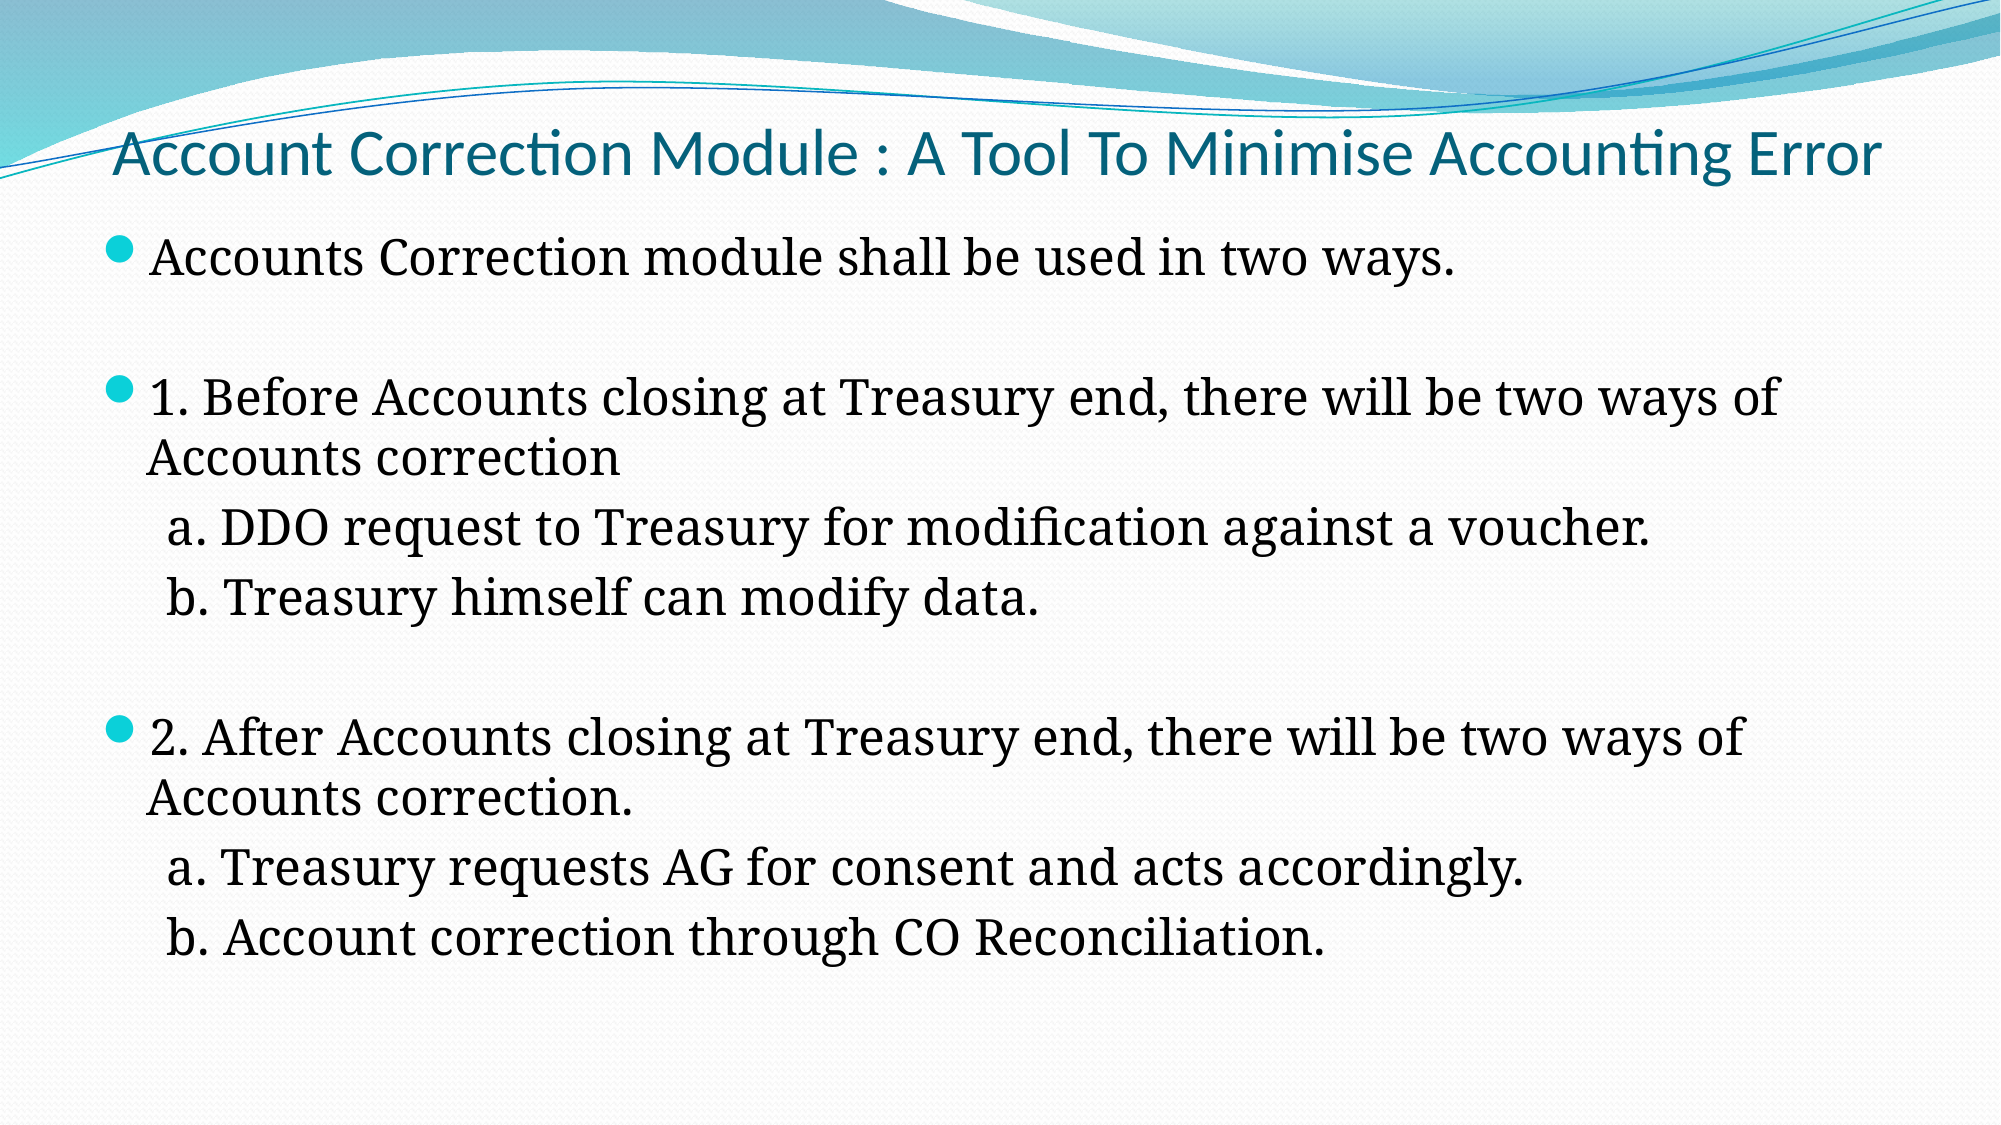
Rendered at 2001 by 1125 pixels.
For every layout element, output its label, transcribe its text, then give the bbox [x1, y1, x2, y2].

list Accounts Correction module shall be used in two ways. 1. Before Accounts closing at Treasury end, there will be two ways of Accounts correction a. DDO request to Treasury for modification against a voucher. b. Treasury himself can modify data. 2. After Accounts closing at Treasury end, there will be two ways of Accounts correction. a. Treasury requests AG for consent and acts accordingly. b. Account correction through CO Reconciliation. [87, 218, 1873, 1030]
title Account Correction Module : A Tool To Minimise Accounting Error [112, 93, 1889, 189]
